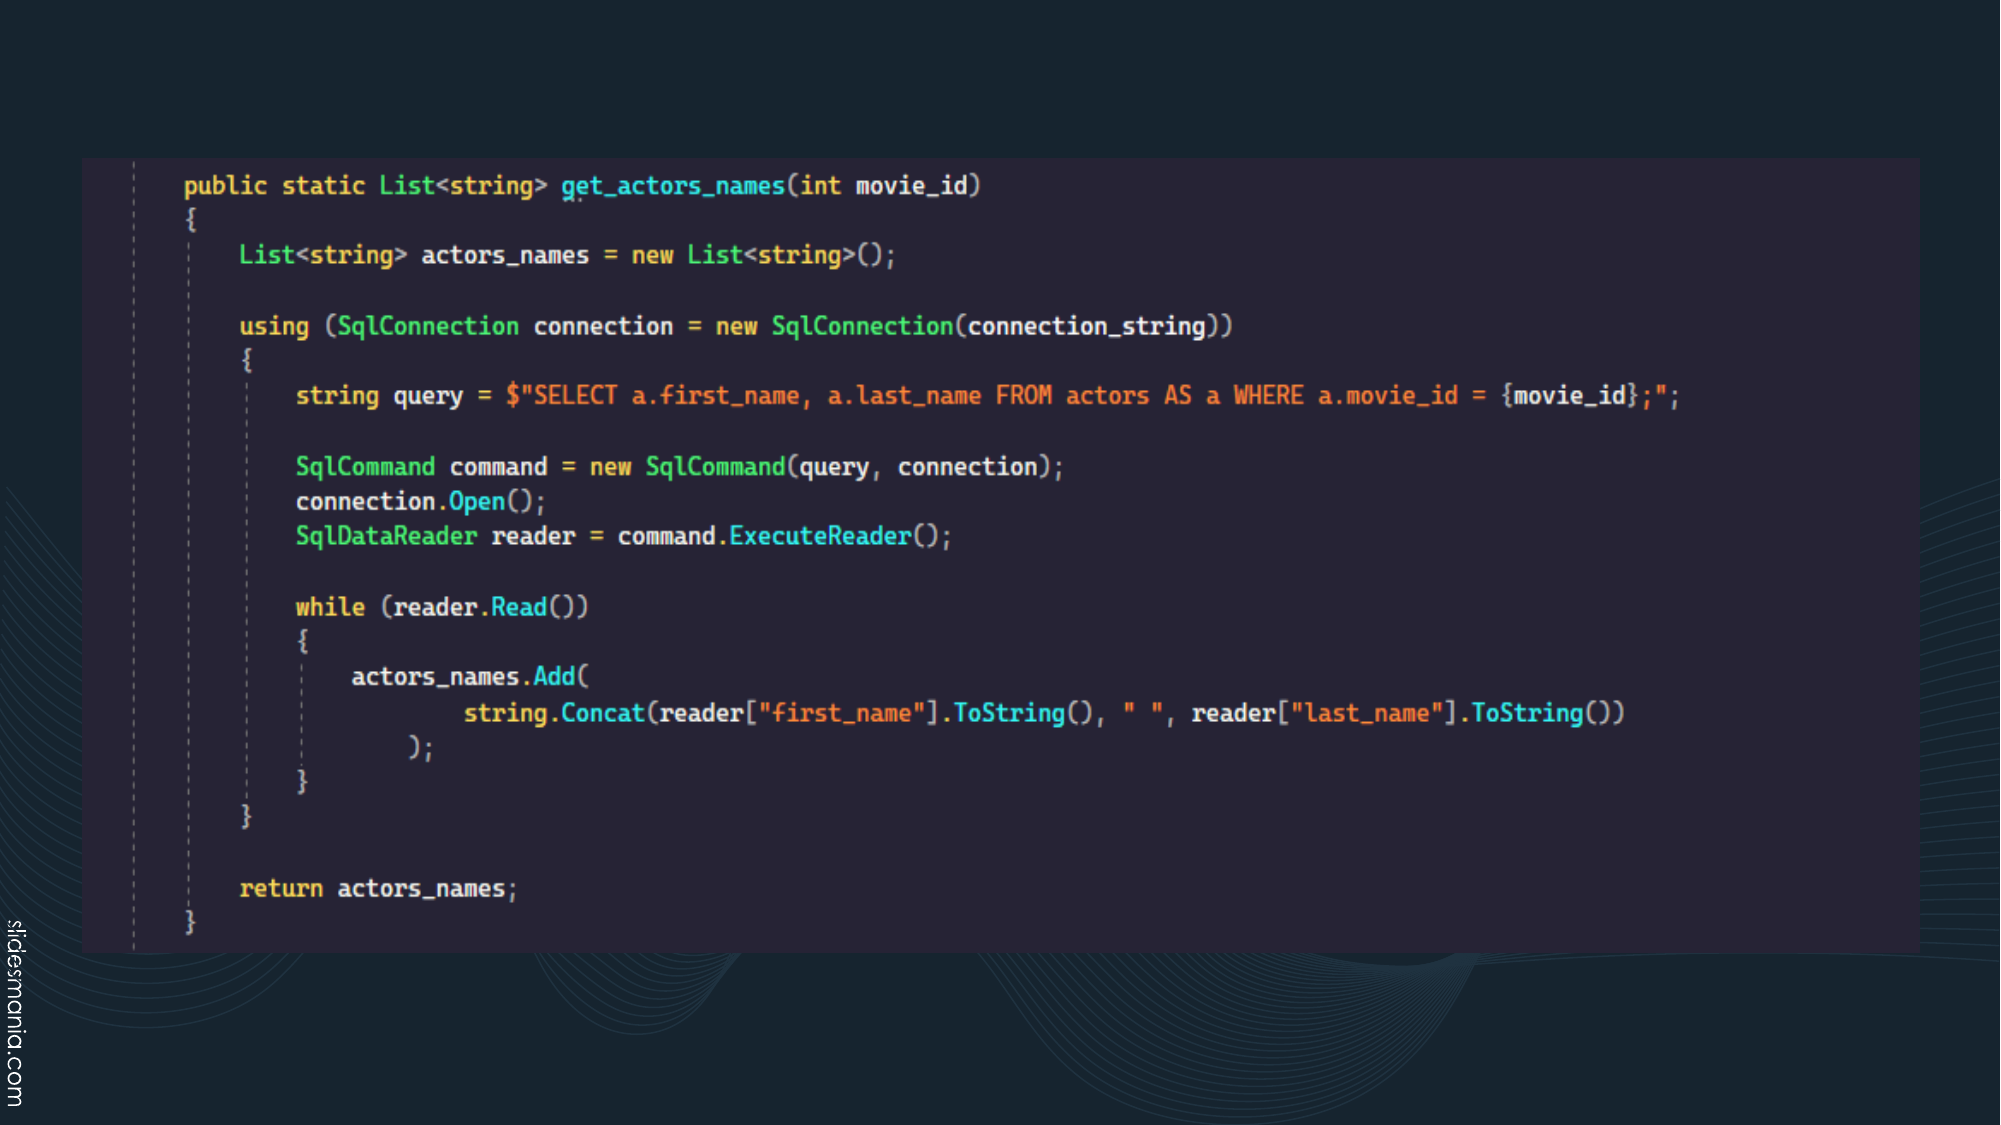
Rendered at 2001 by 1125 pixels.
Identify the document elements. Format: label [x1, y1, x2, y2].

picture [82, 158, 1920, 953]
